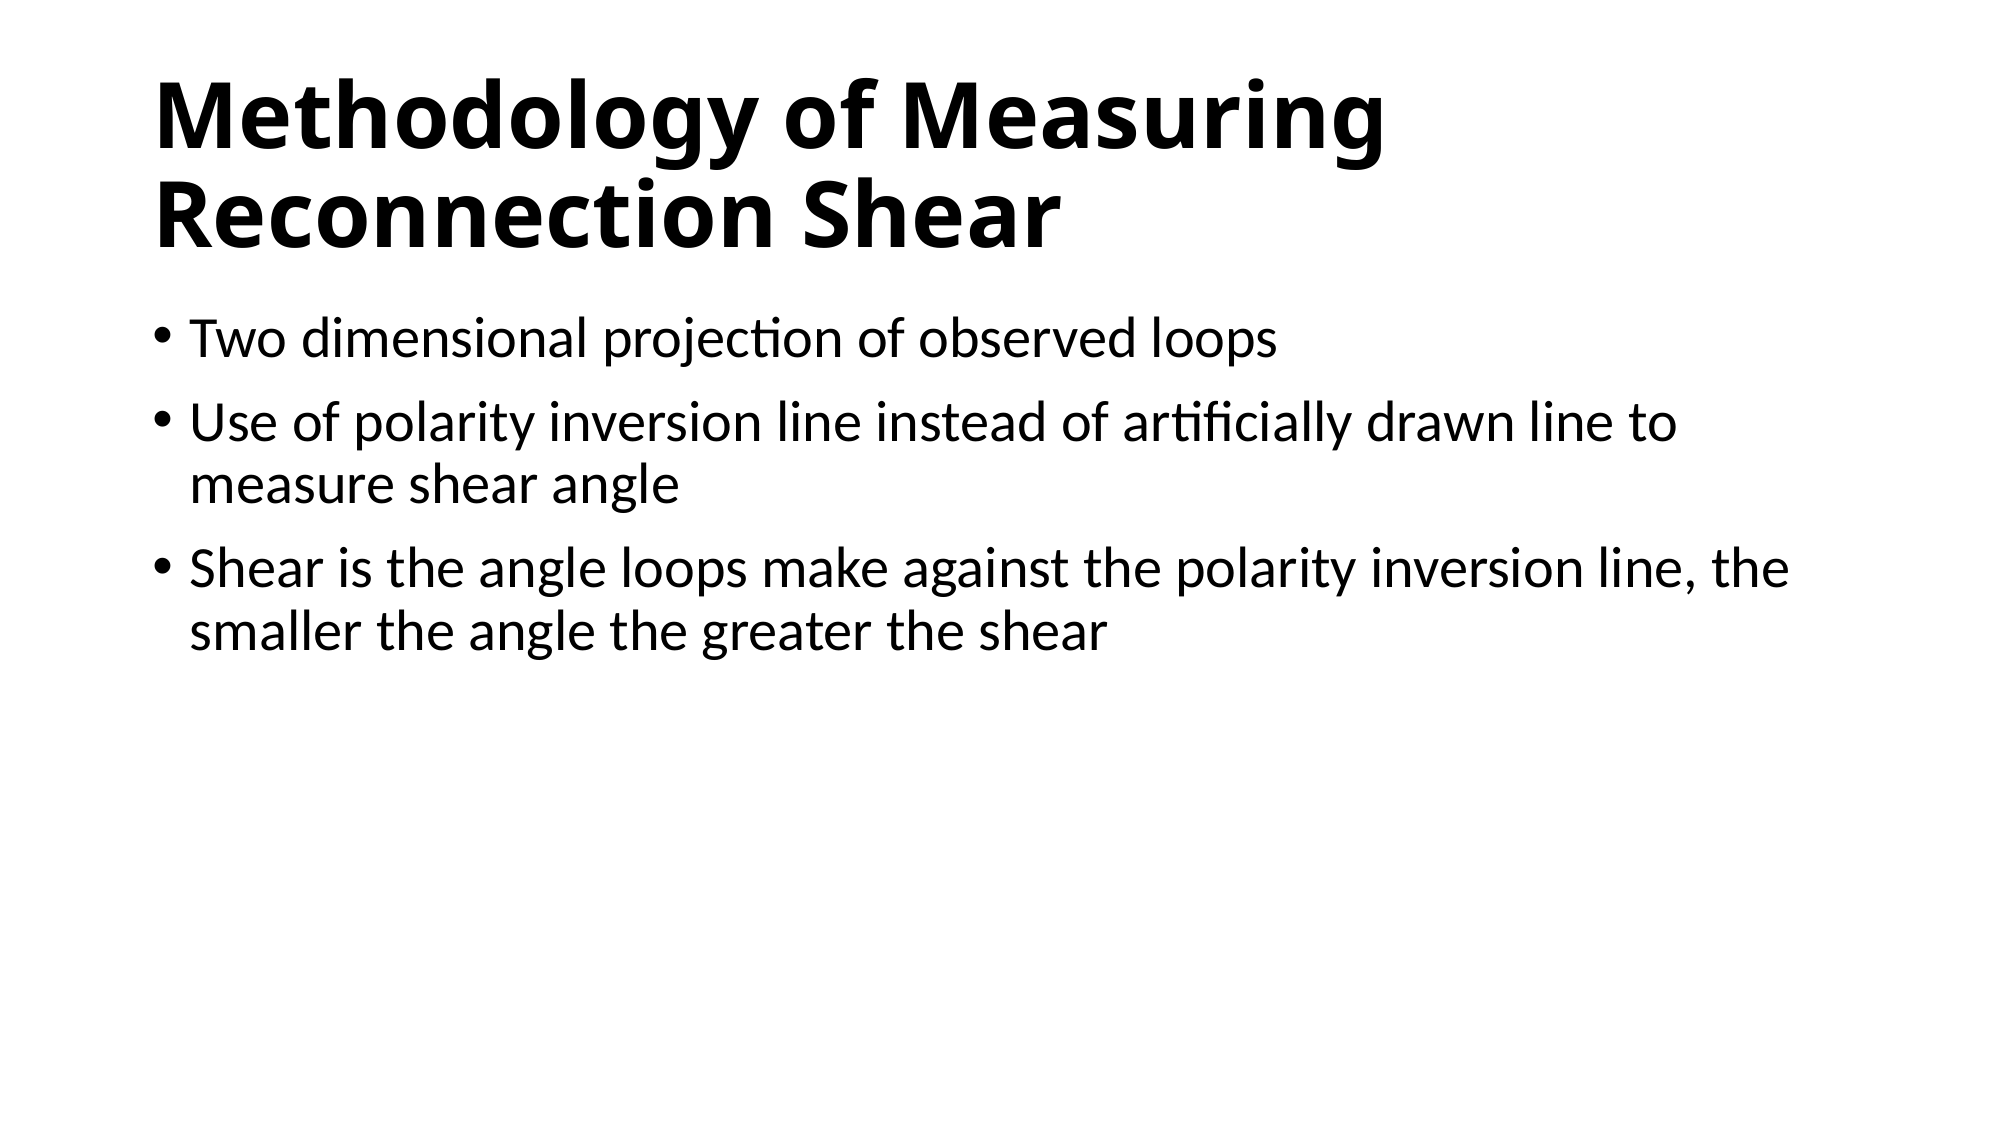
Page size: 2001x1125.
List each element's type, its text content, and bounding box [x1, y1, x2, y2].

list Two dimensional projection of observed loops Use of polarity inversion line instead of artificially drawn line to measure shear angle Shear is the angle loops make against the polarity inversion line, the smaller the angle the greater the shear [137, 299, 1814, 1014]
title Methodology of Measuring Reconnection Shear [137, 59, 1863, 278]
